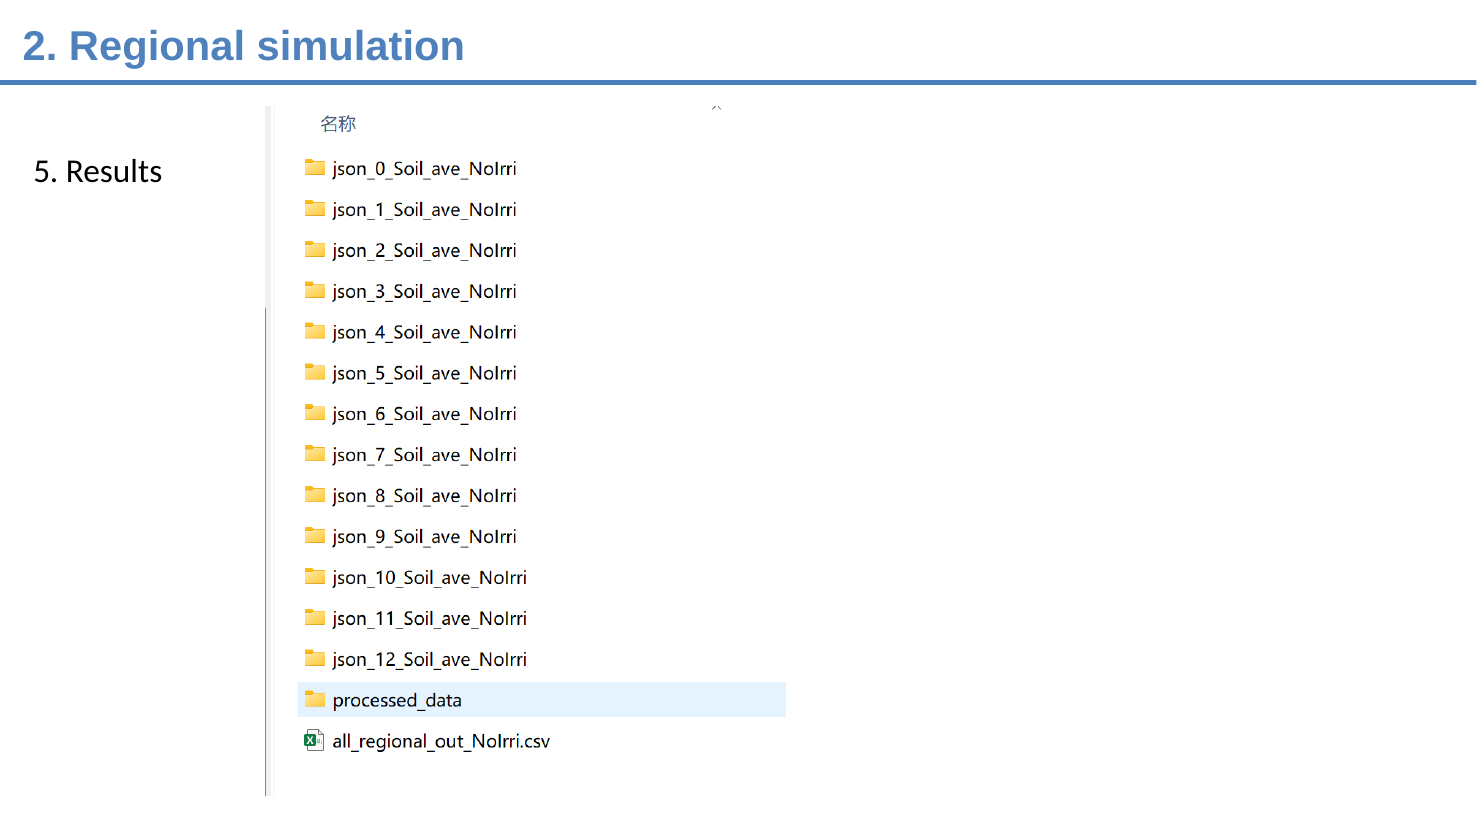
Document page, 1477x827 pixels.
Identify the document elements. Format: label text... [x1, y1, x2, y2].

text_box 2. Regional simulation [7, 11, 481, 77]
text_box 5. Results [18, 141, 178, 197]
picture [265, 106, 786, 796]
